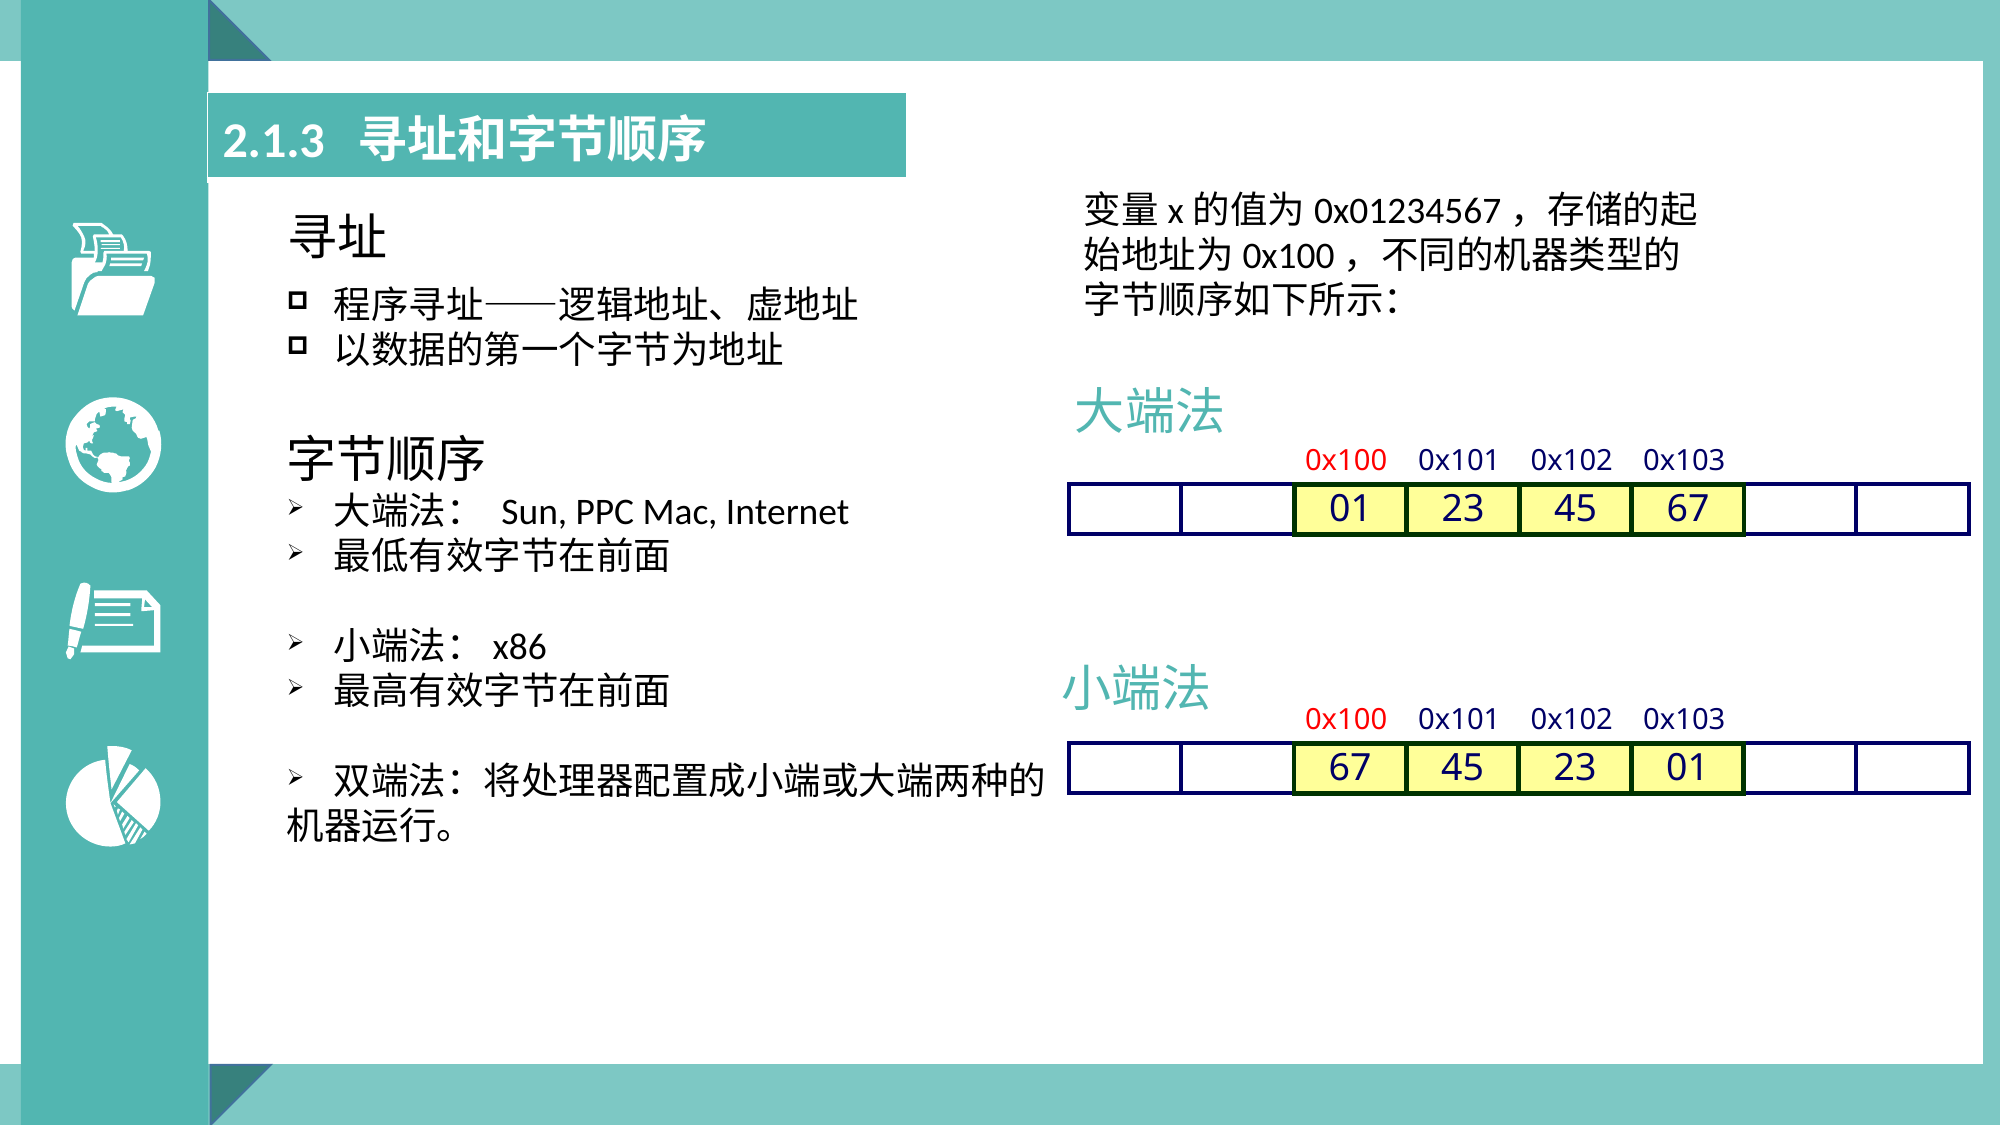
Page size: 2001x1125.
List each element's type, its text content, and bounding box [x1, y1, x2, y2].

text_box 程序寻址——逻辑地址、虚地址 以数据的第一个字节为地址 [272, 274, 1013, 379]
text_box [1293, 738, 1744, 798]
text_box 小端法 [1055, 656, 1350, 711]
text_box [1068, 432, 1969, 539]
text_box 字节顺序 大端法： Sun, PPC Mac, Internet 最低有效字节在前面 小端法：x86 最高有效字节在前面 双端法：将处理器配置成小端或大端两种的 机器运行。 [272, 420, 1278, 845]
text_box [1068, 691, 1969, 798]
text_box 大端法 [1068, 379, 1363, 432]
table_header 2.1.3 寻址和字节顺序 [208, 93, 906, 177]
text_box 变量x的值为0x01234567，存储的起始地址为0x100，不同的机器类型的字节顺序如下所示： [1068, 178, 1729, 329]
text_box 寻址 [272, 198, 402, 274]
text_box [1293, 480, 1745, 539]
